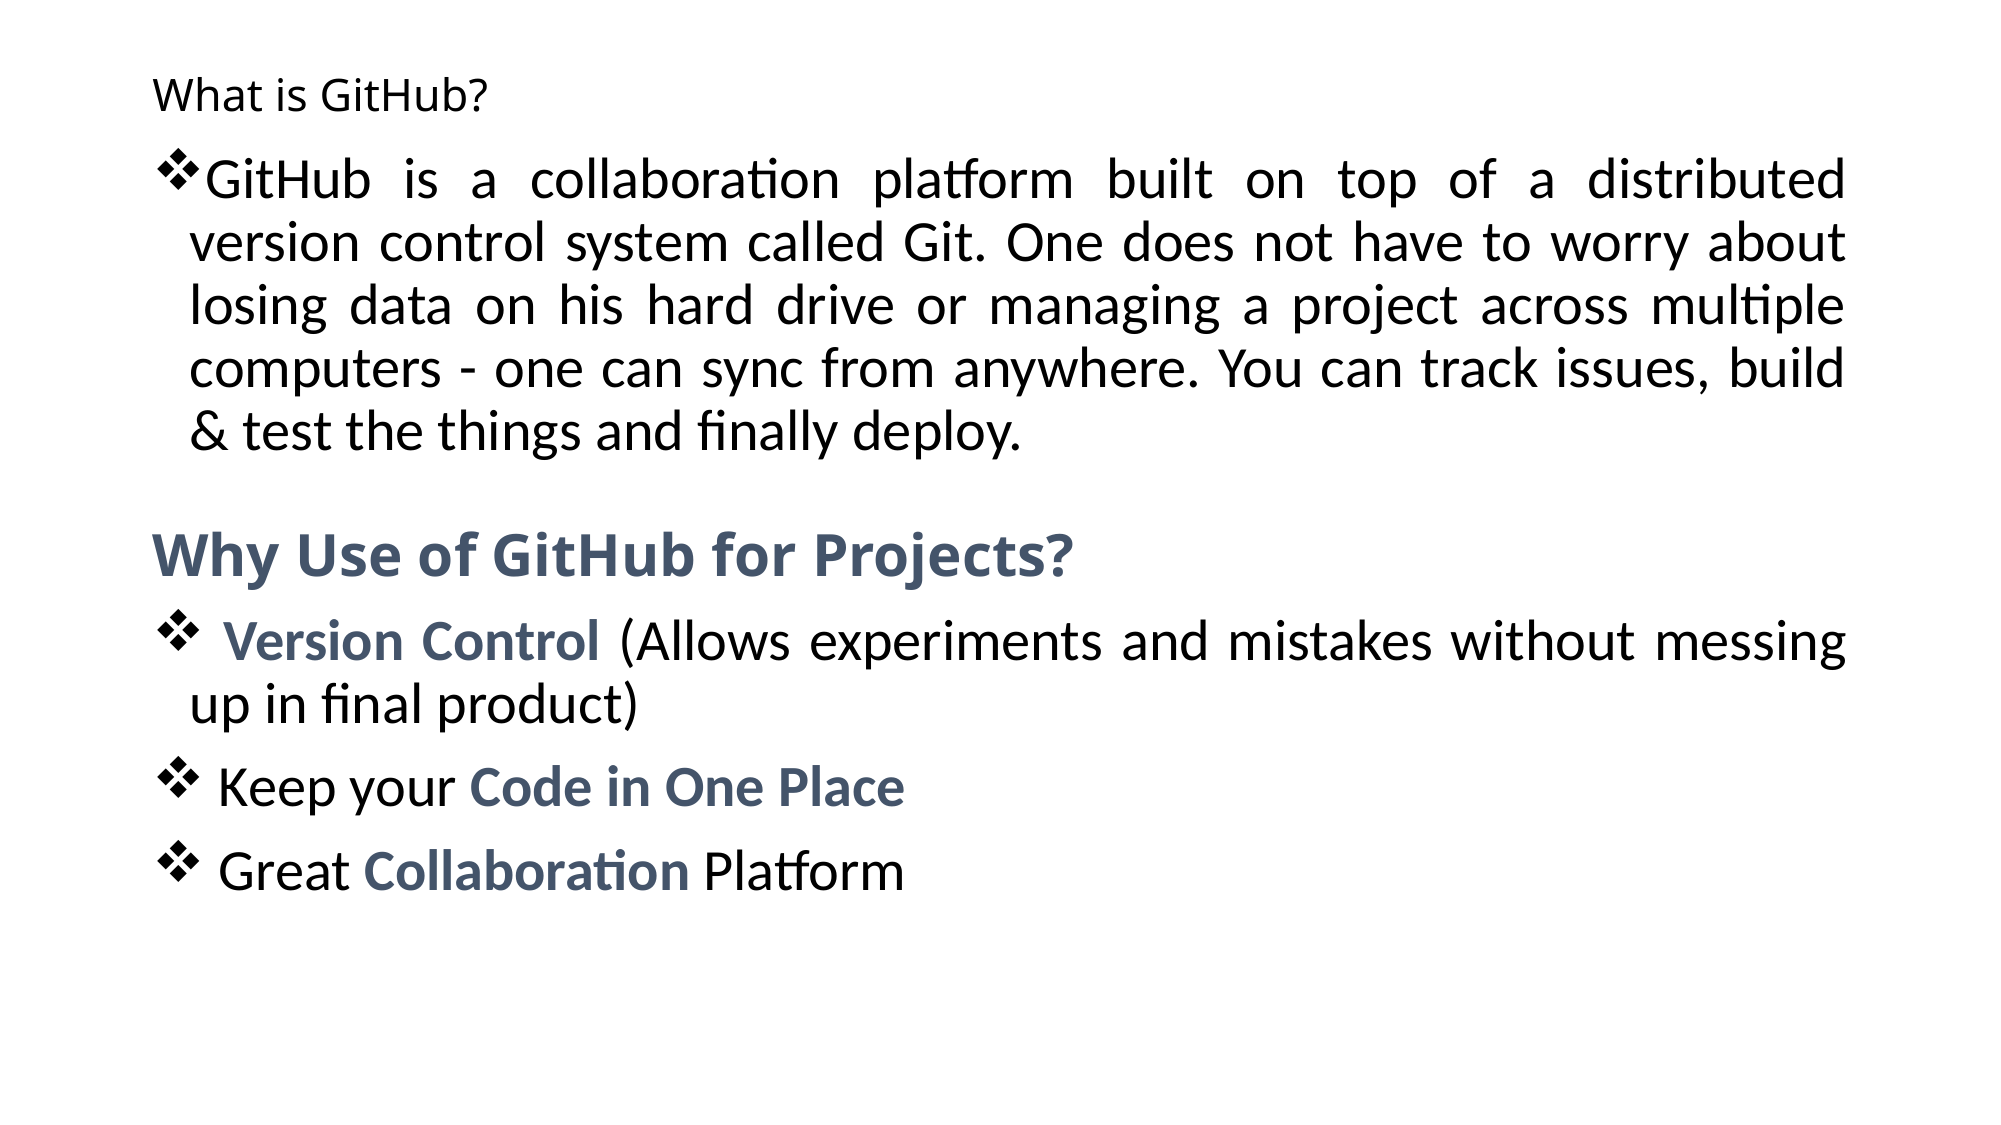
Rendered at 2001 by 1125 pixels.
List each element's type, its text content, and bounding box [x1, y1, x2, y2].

title What is GitHub? [137, 59, 1863, 140]
list GitHub is a collaboration platform built on top of a distributed version control system called Git. One does not have to worry about losing data on his hard drive or managing a project across multiple computers - one can sync from anywhere. You can track issues, build & test the things and finally deploy. Why Use of GitHub for Projects? Version Control (Allows experiments and mistakes without messing up in final product) Keep your Code in One Place Great Collaboration Platform [137, 140, 1863, 1014]
